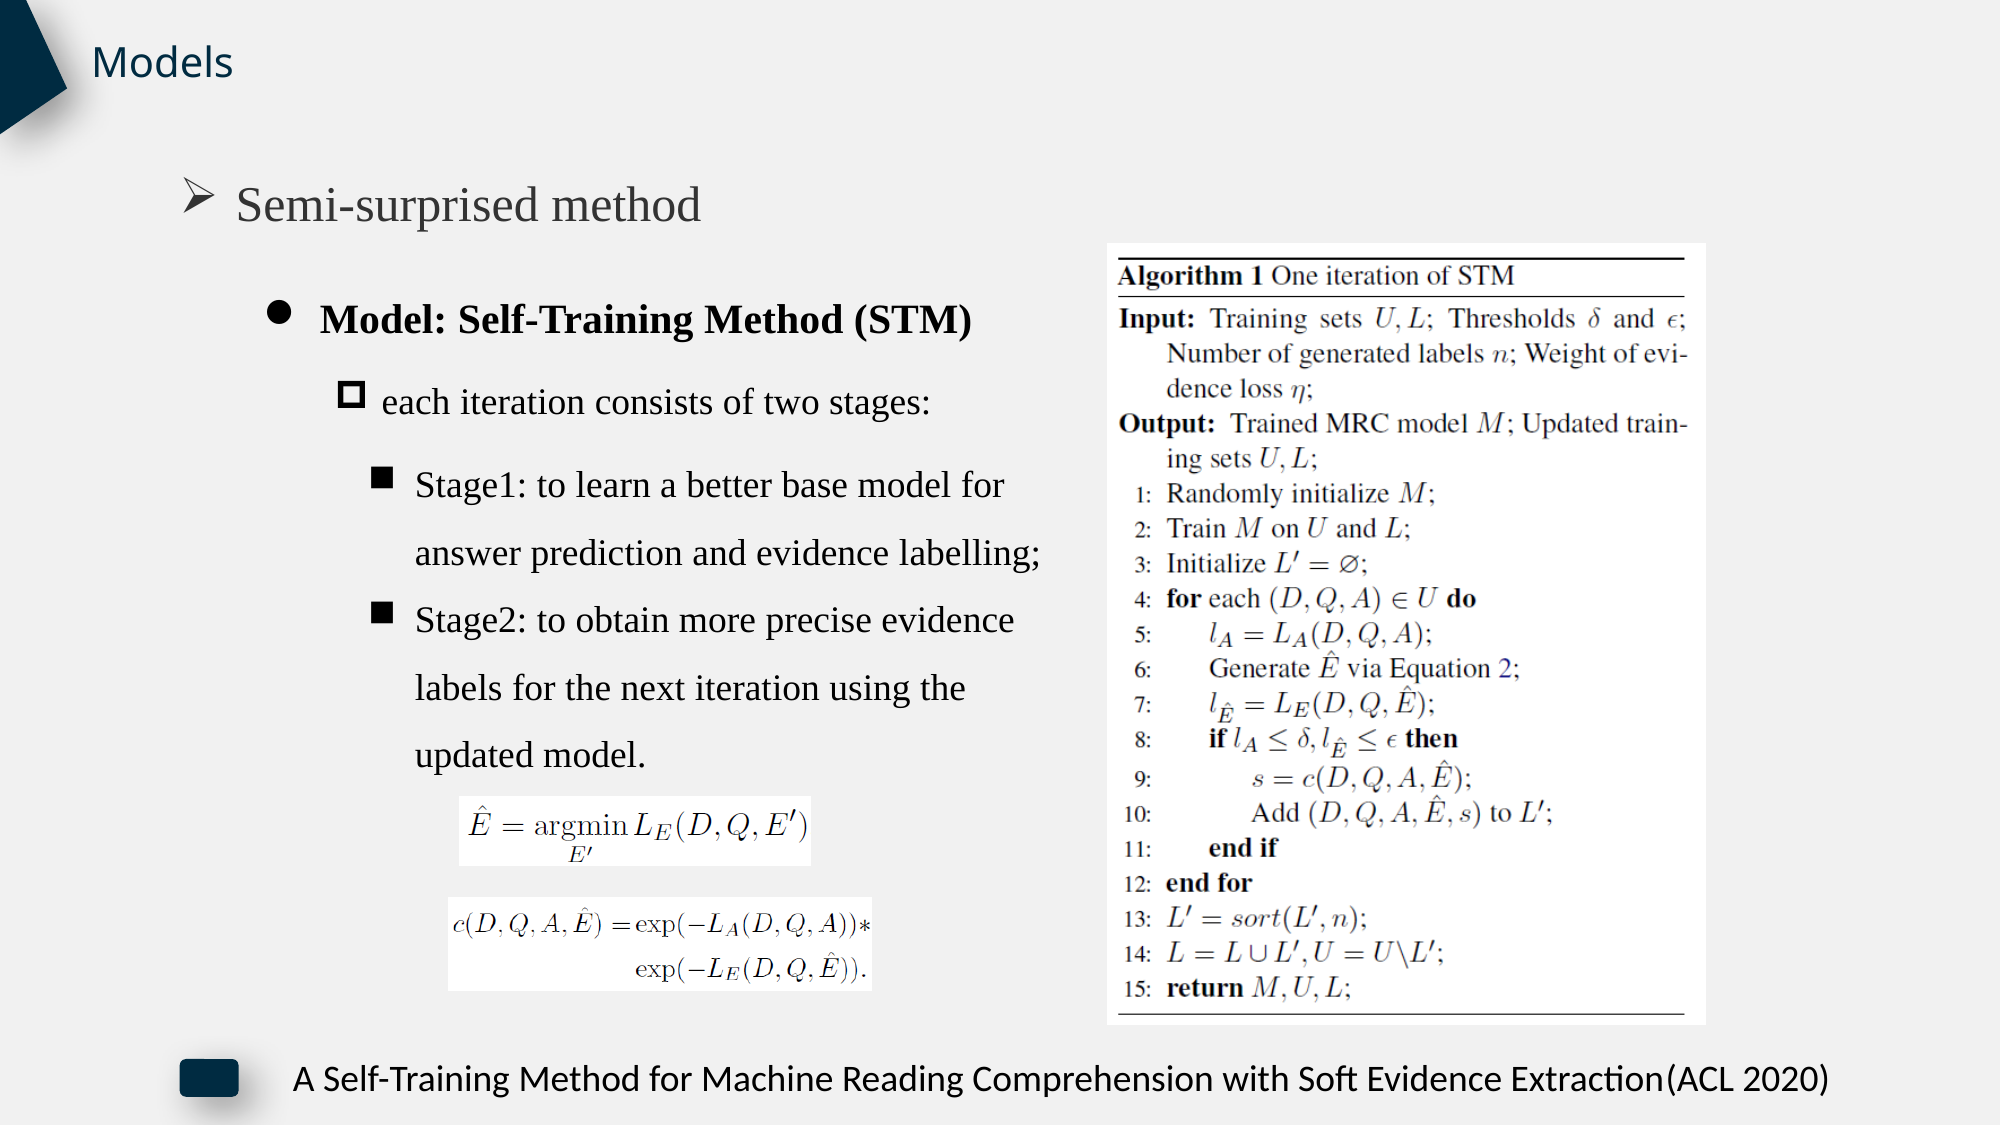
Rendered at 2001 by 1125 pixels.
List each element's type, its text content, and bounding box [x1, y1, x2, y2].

text_box Model: Self-Training Method (STM) [248, 259, 1014, 350]
text_box each iteration consists of two stages: [320, 369, 1107, 430]
text_box A Self-Training Method for Machine Reading Comprehension with Soft Evidence Extraction(ACL 2020) [278, 1046, 1977, 1107]
text_box Stage1: to learn a better base model for answer prediction and evidence labelling; Stage2: to obtain more precise evidence labels for the next iteration using the updated model. [353, 430, 1085, 783]
picture [1107, 243, 1706, 1025]
text_box [179, 1058, 239, 1097]
text_box Semi-surprised method [164, 134, 717, 239]
picture [448, 897, 872, 991]
text_box [0, 0, 68, 135]
picture [459, 795, 811, 866]
text_box Models [77, 28, 249, 94]
